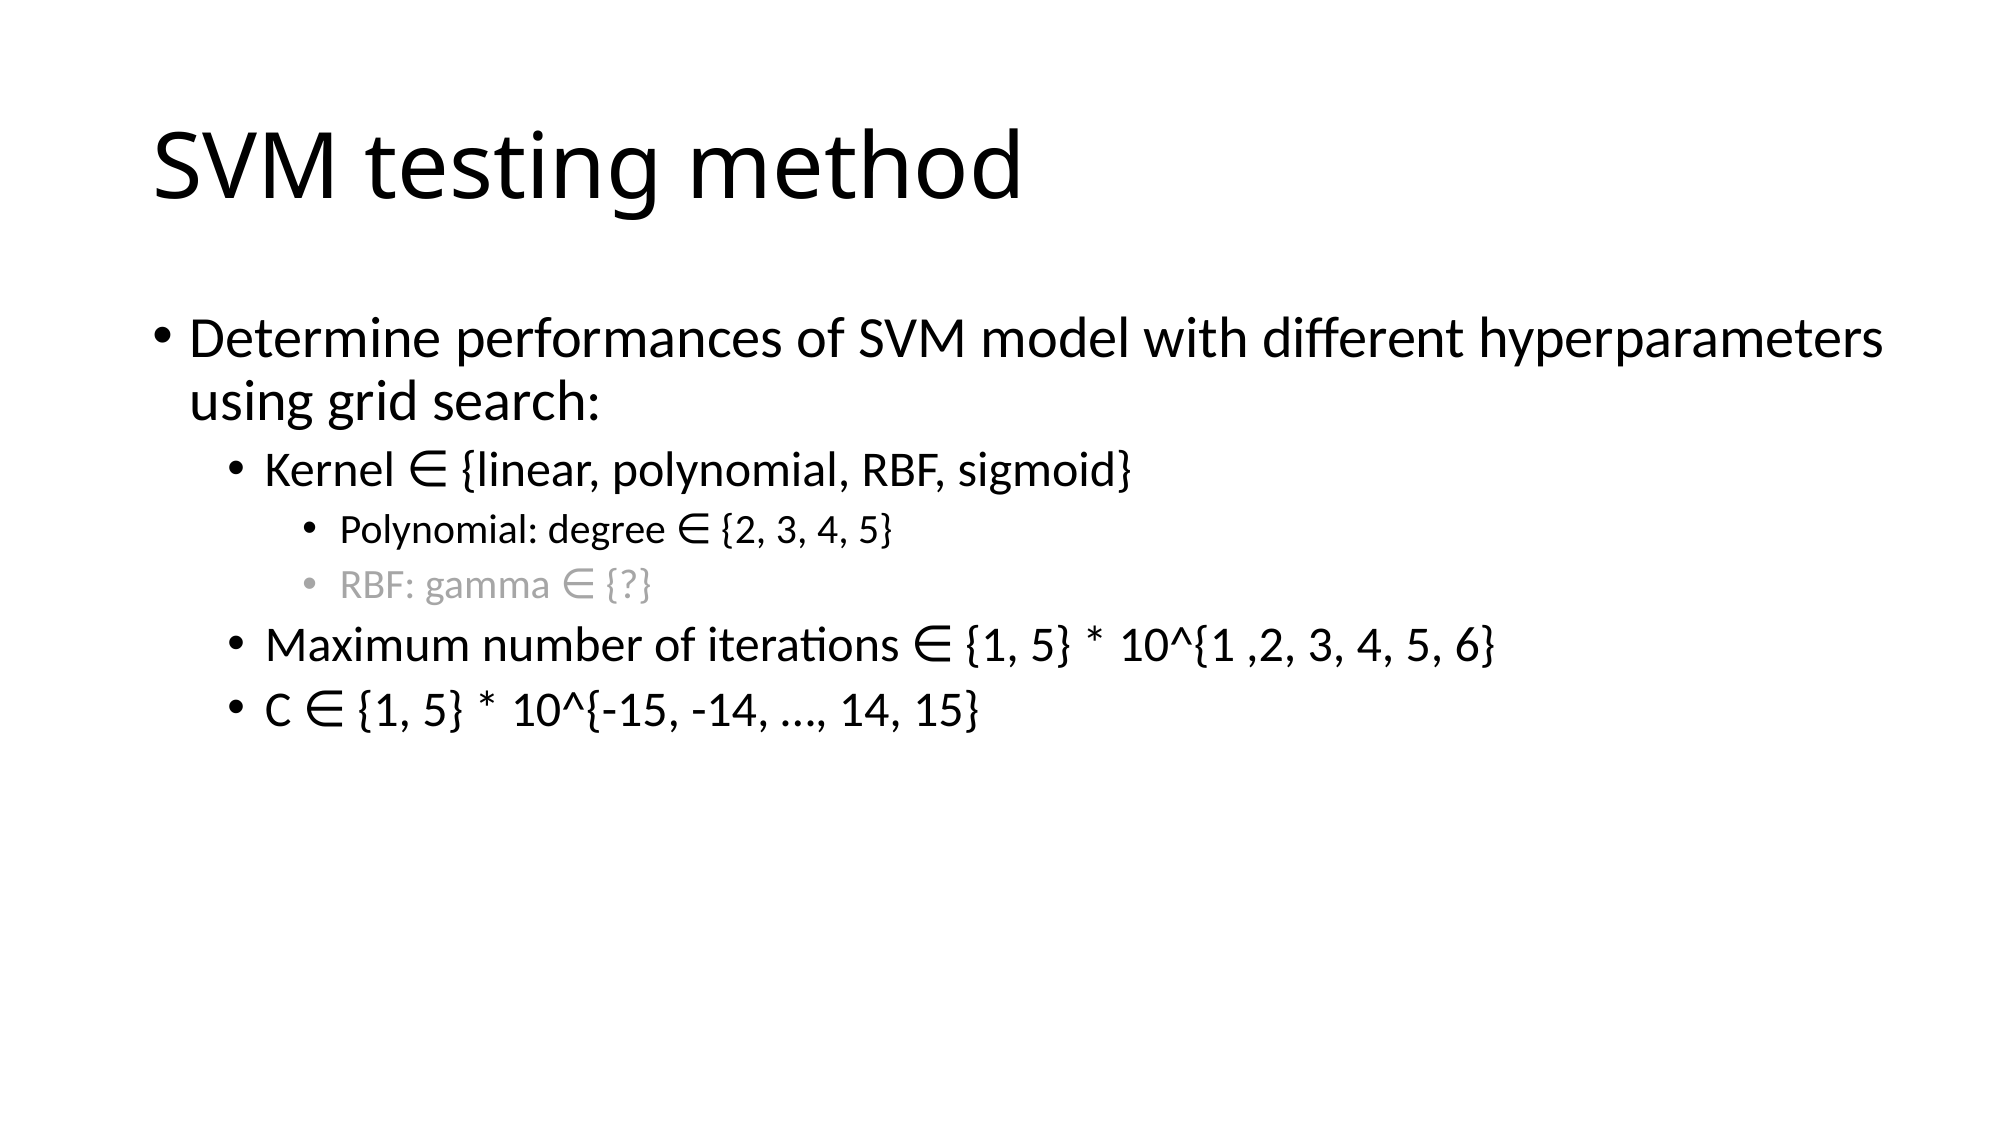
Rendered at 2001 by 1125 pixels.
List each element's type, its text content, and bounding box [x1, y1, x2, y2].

list Determine performances of SVM model with different hyperparameters using grid search: Kernel ∈ {linear, polynomial, RBF, sigmoid} Polynomial: degree ∈ {2, 3, 4, 5} RBF: gamma ∈ {?} Maximum number of iterations ∈ {1, 5} * 10^{1 ,2, 3, 4, 5, 6} C ∈ {1, 5} * 10^{-15, -14, …, 14, 15} [137, 299, 1962, 1014]
title SVM testing method [137, 59, 1863, 278]
